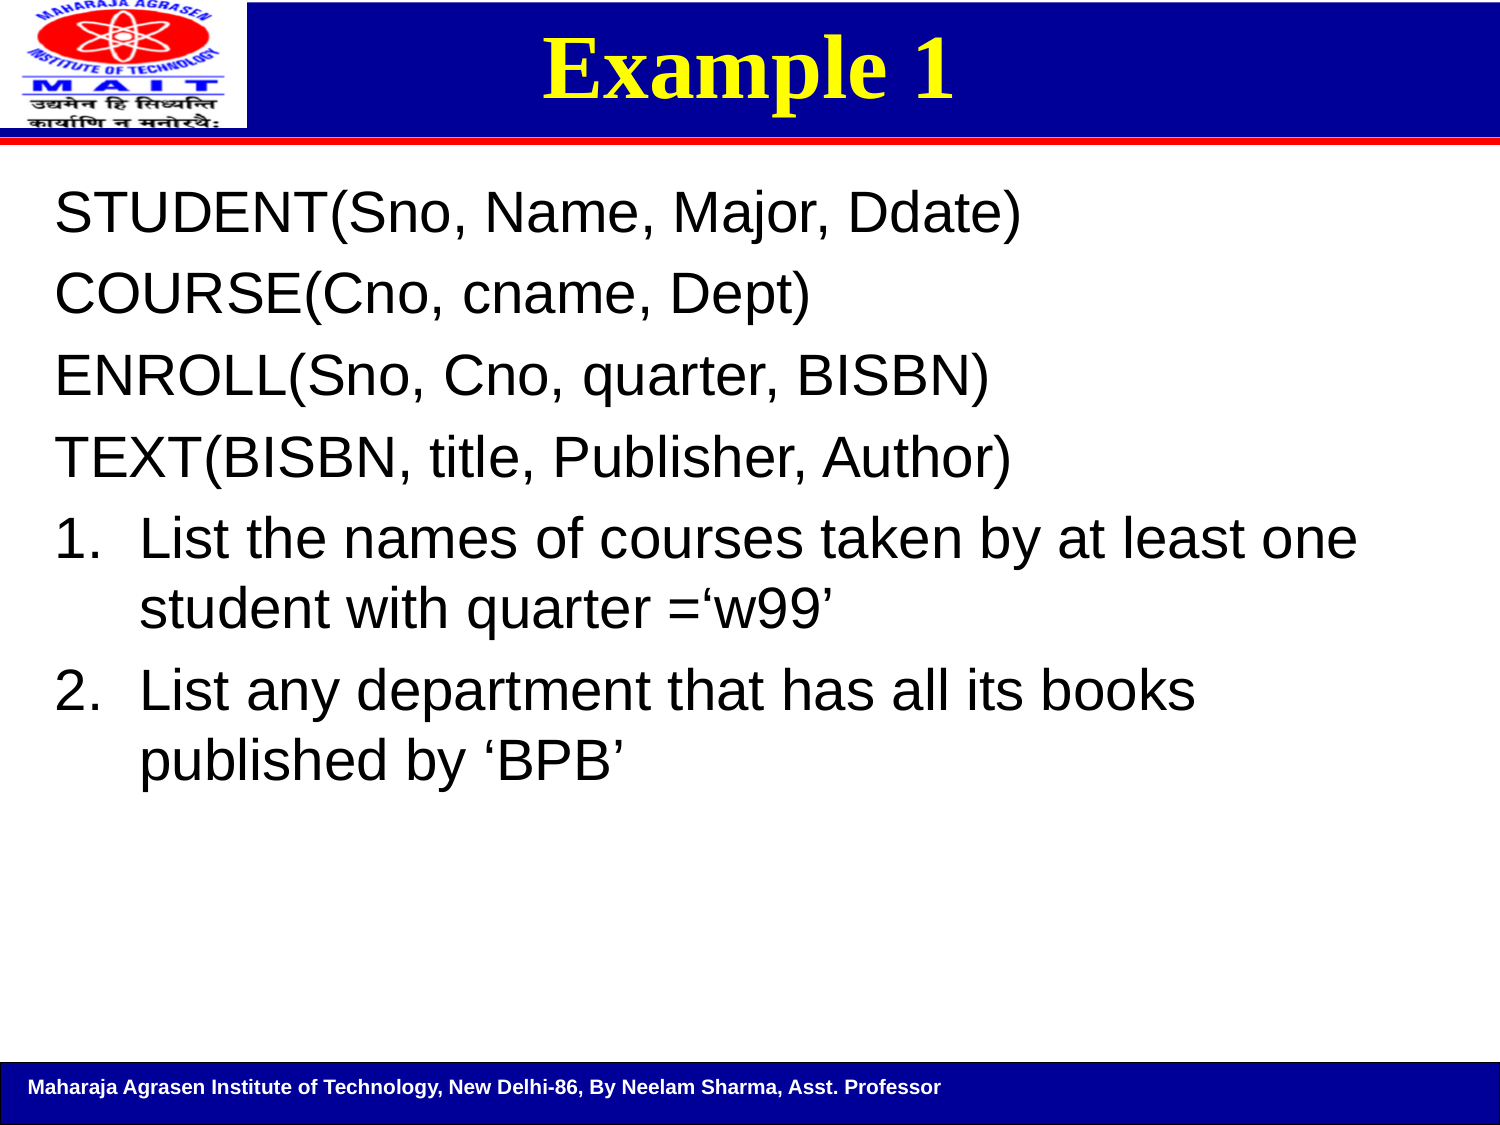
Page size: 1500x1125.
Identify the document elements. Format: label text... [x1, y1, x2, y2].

title Example 1 [75, 0, 1425, 130]
picture [0, 0, 75, 128]
list STUDENT(Sno, Name, Major, Ddate) COURSE(Cno, cname, Dept) ENROLL(Sno, Cno, quarter, BISBN) TEXT(BISBN, title, Publisher, Author) List the names of courses taken by at least one student with quarter =‘w99’ List any department that has all its books published by ‘BPB’ [39, 166, 1469, 1024]
